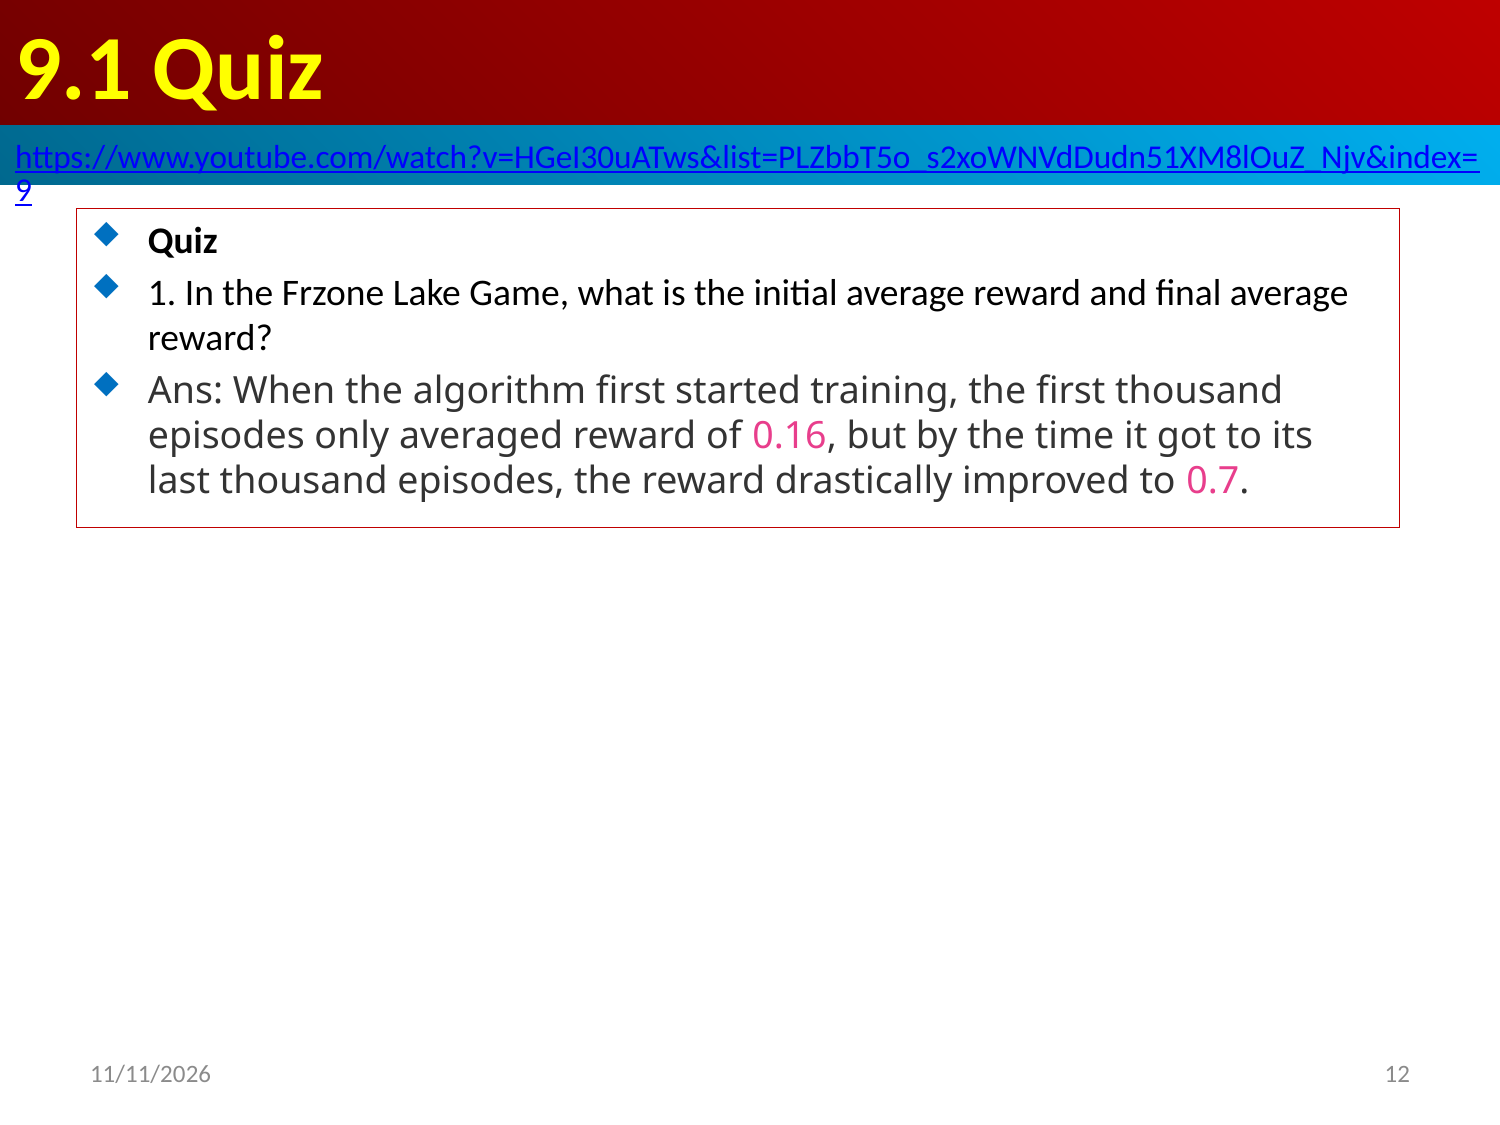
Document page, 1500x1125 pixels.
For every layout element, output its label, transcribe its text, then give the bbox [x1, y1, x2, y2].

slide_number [75, 1042, 425, 1103]
text_box https://www.youtube.com/watch?v=HGeI30uATws&list=PLZbbT5o_s2xoWNVdDudn51XM8lOuZ_Njv&index=9 [0, 125, 1500, 185]
subtitle Quiz 1. In the Frzone Lake Game, what is the initial average reward and final average reward? Ans: When the algorithm first started training, the first thousand episodes only averaged reward of 0.16, but by the time it got to its last thousand episodes, the reward drastically improved to 0.7. [76, 208, 1400, 528]
title 9.1 Quiz [0, 0, 1500, 125]
slide_number 12 [1074, 1042, 1425, 1103]
